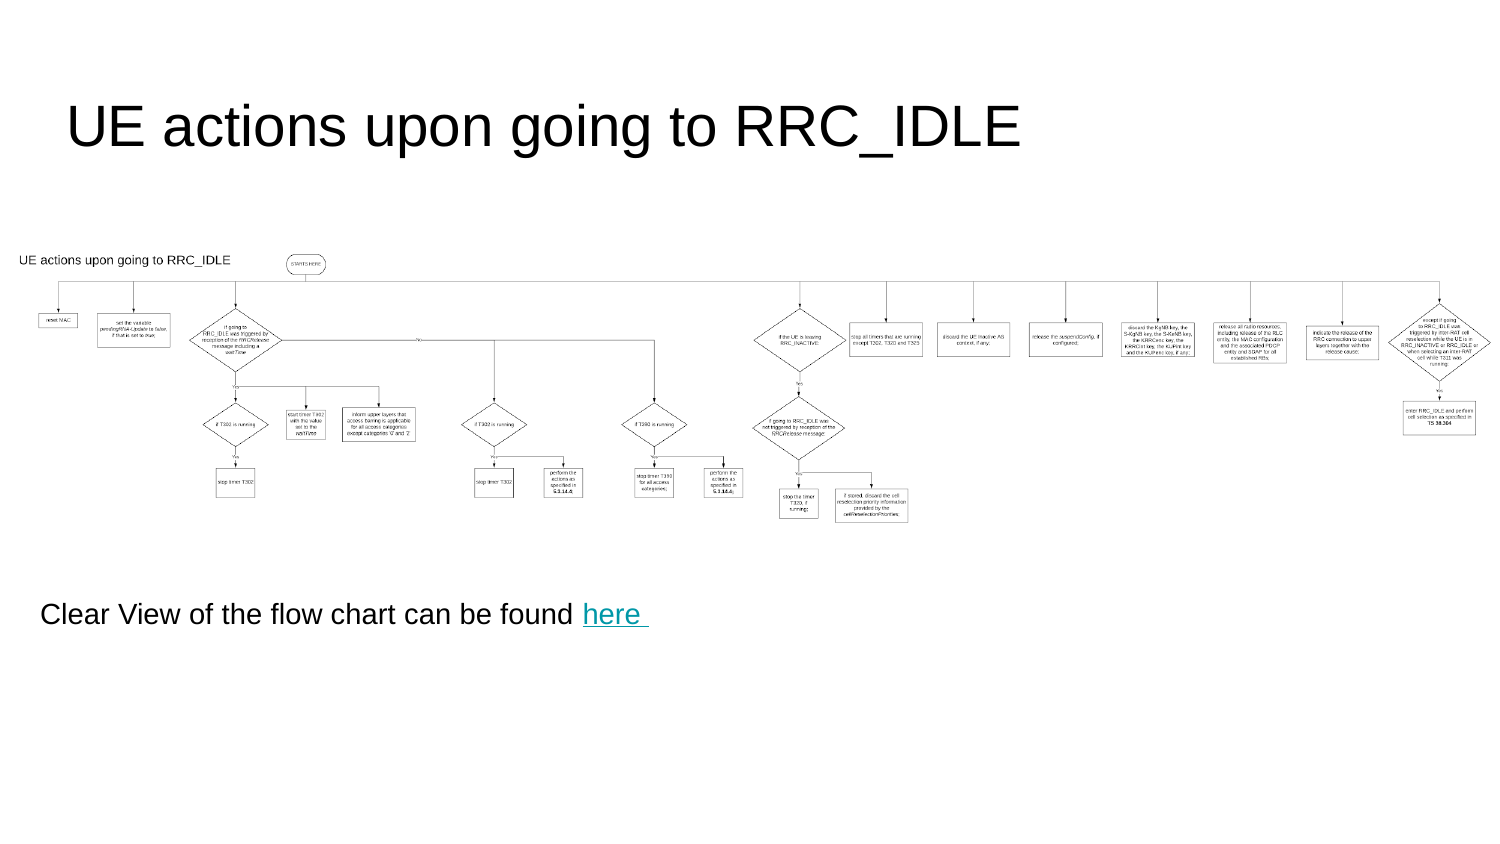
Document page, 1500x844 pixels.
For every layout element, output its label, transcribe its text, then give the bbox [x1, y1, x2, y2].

title UE actions upon going to RRC_IDLE [51, 72, 1449, 167]
picture [0, 235, 1500, 532]
text_box Clear View of the flow chart can be found here [25, 579, 1122, 635]
